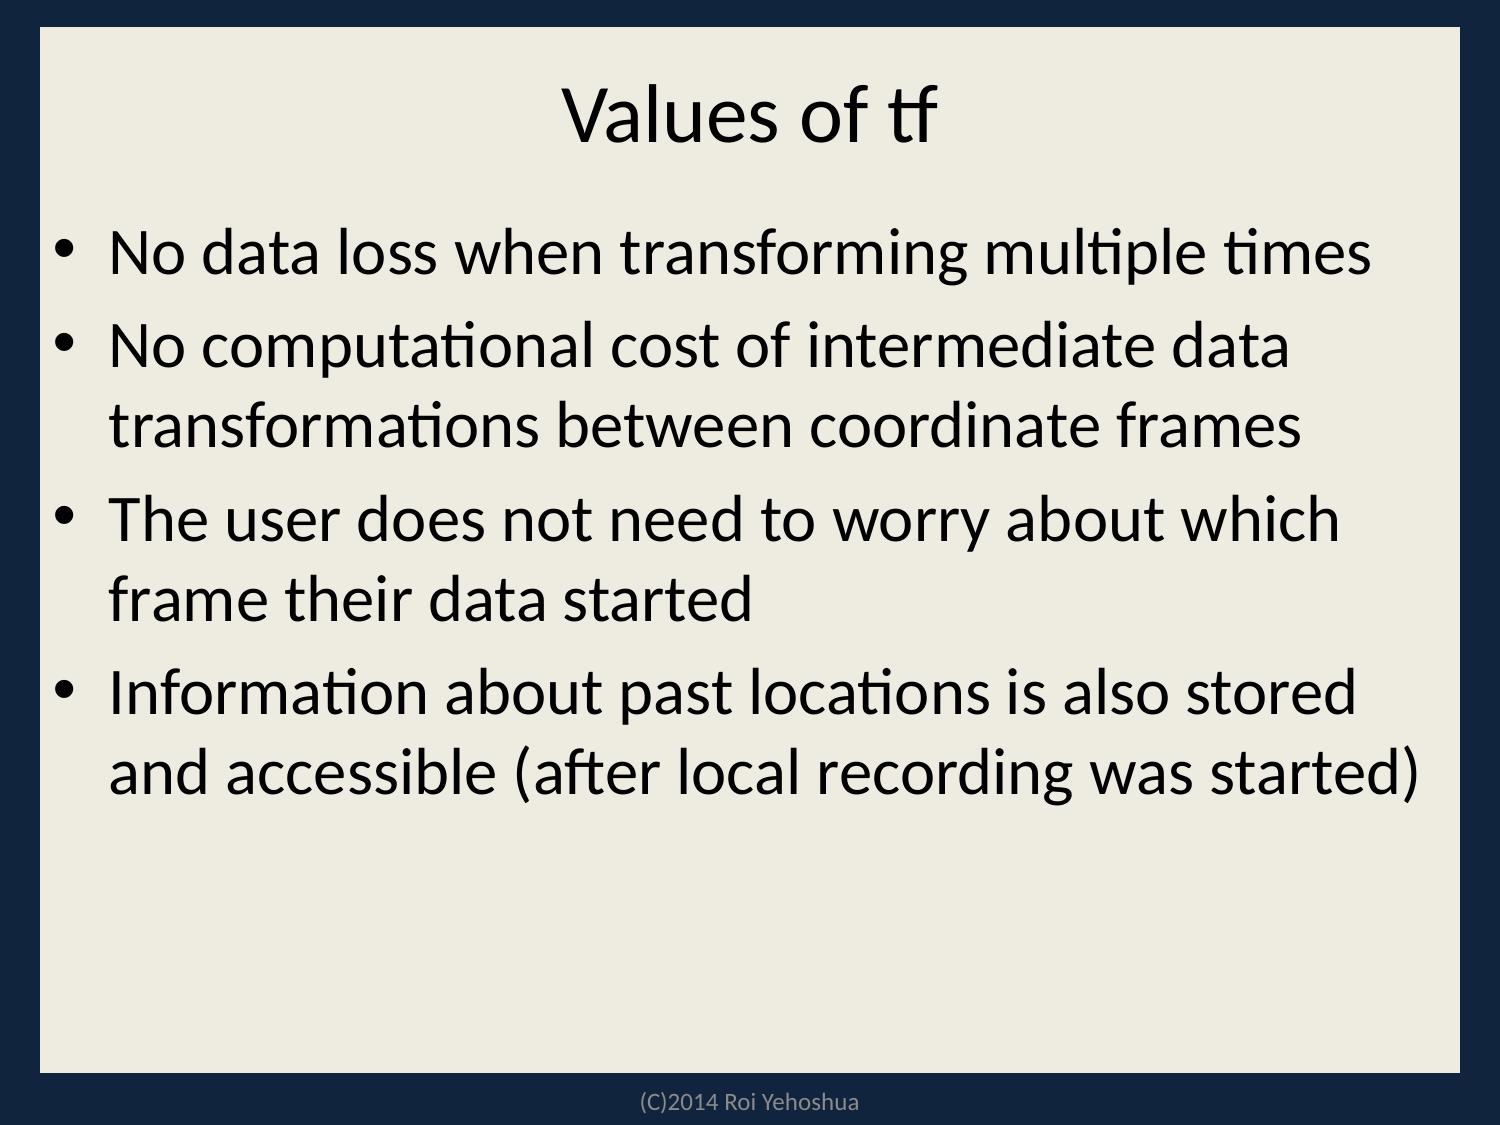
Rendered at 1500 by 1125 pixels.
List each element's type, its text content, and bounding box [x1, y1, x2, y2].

title Values of tf [37, 31, 1463, 188]
list No data loss when transforming multiple times No computational cost of intermediate data transformations between coordinate frames The user does not need to worry about which frame their data started Information about past locations is also stored and accessible (after local recording was started) [37, 200, 1463, 1080]
footer (C)2014 Roi Yehoshua [512, 1074, 988, 1125]
